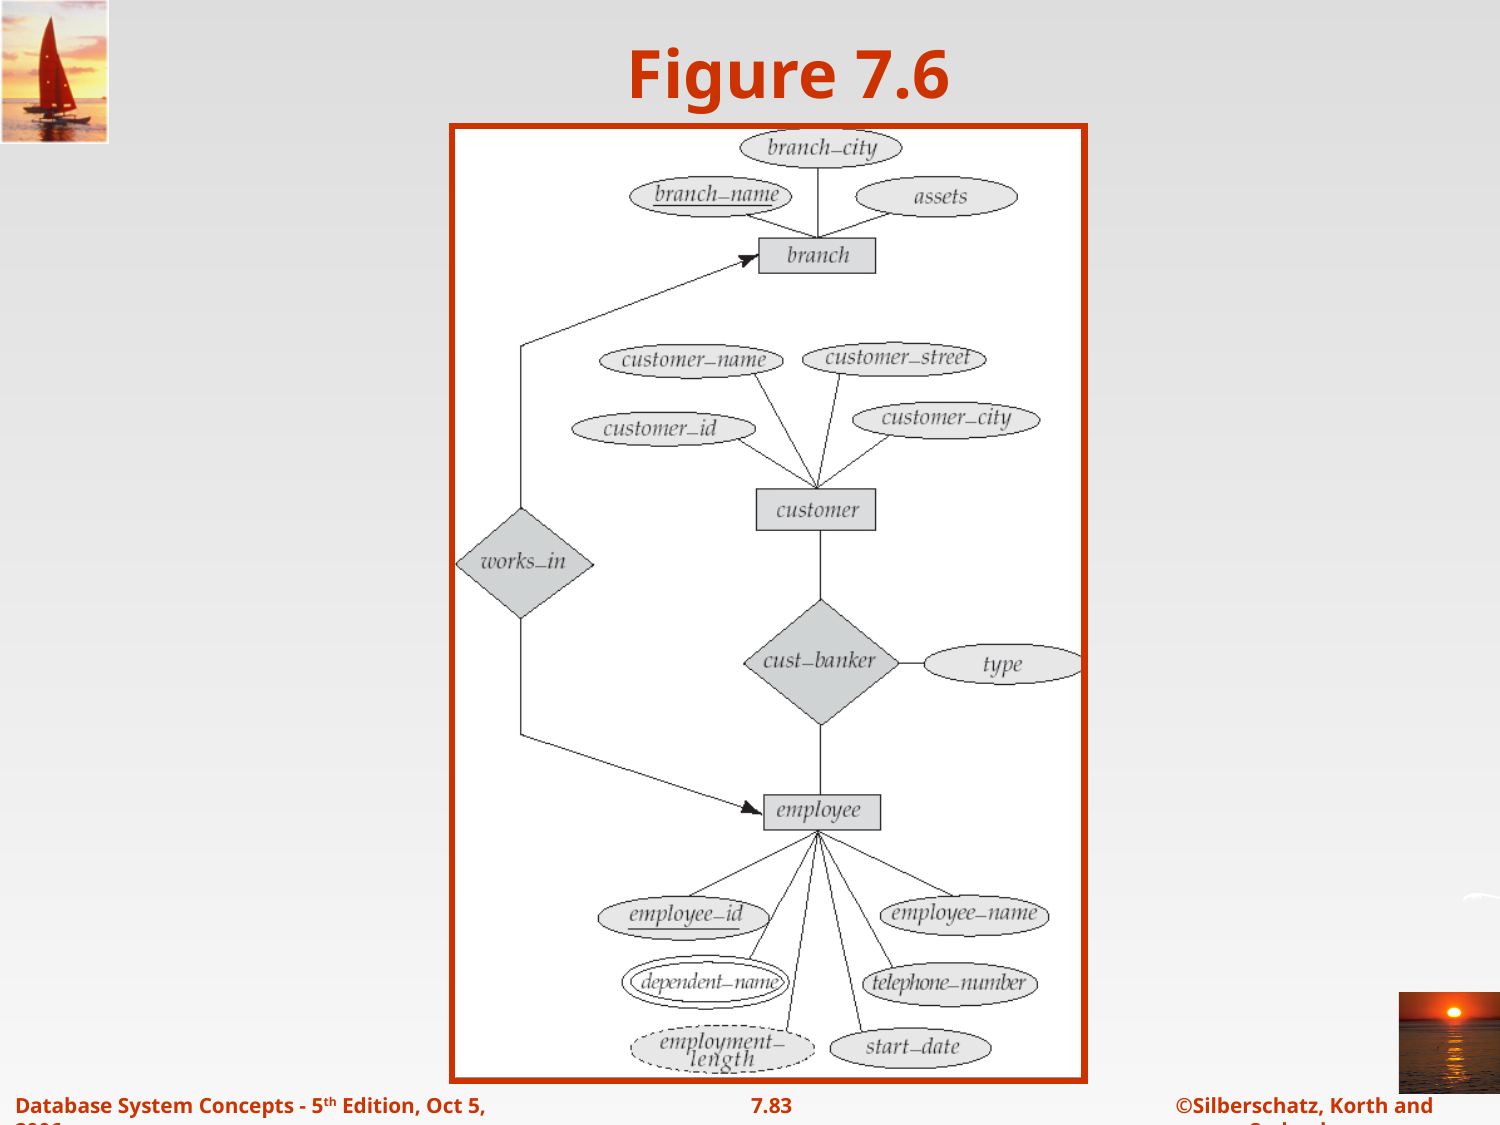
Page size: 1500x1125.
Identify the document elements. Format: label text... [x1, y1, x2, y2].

picture [1398, 992, 1500, 1094]
picture [0, 0, 109, 144]
title Figure 7.6 [126, 19, 1451, 120]
picture [455, 128, 1082, 1079]
